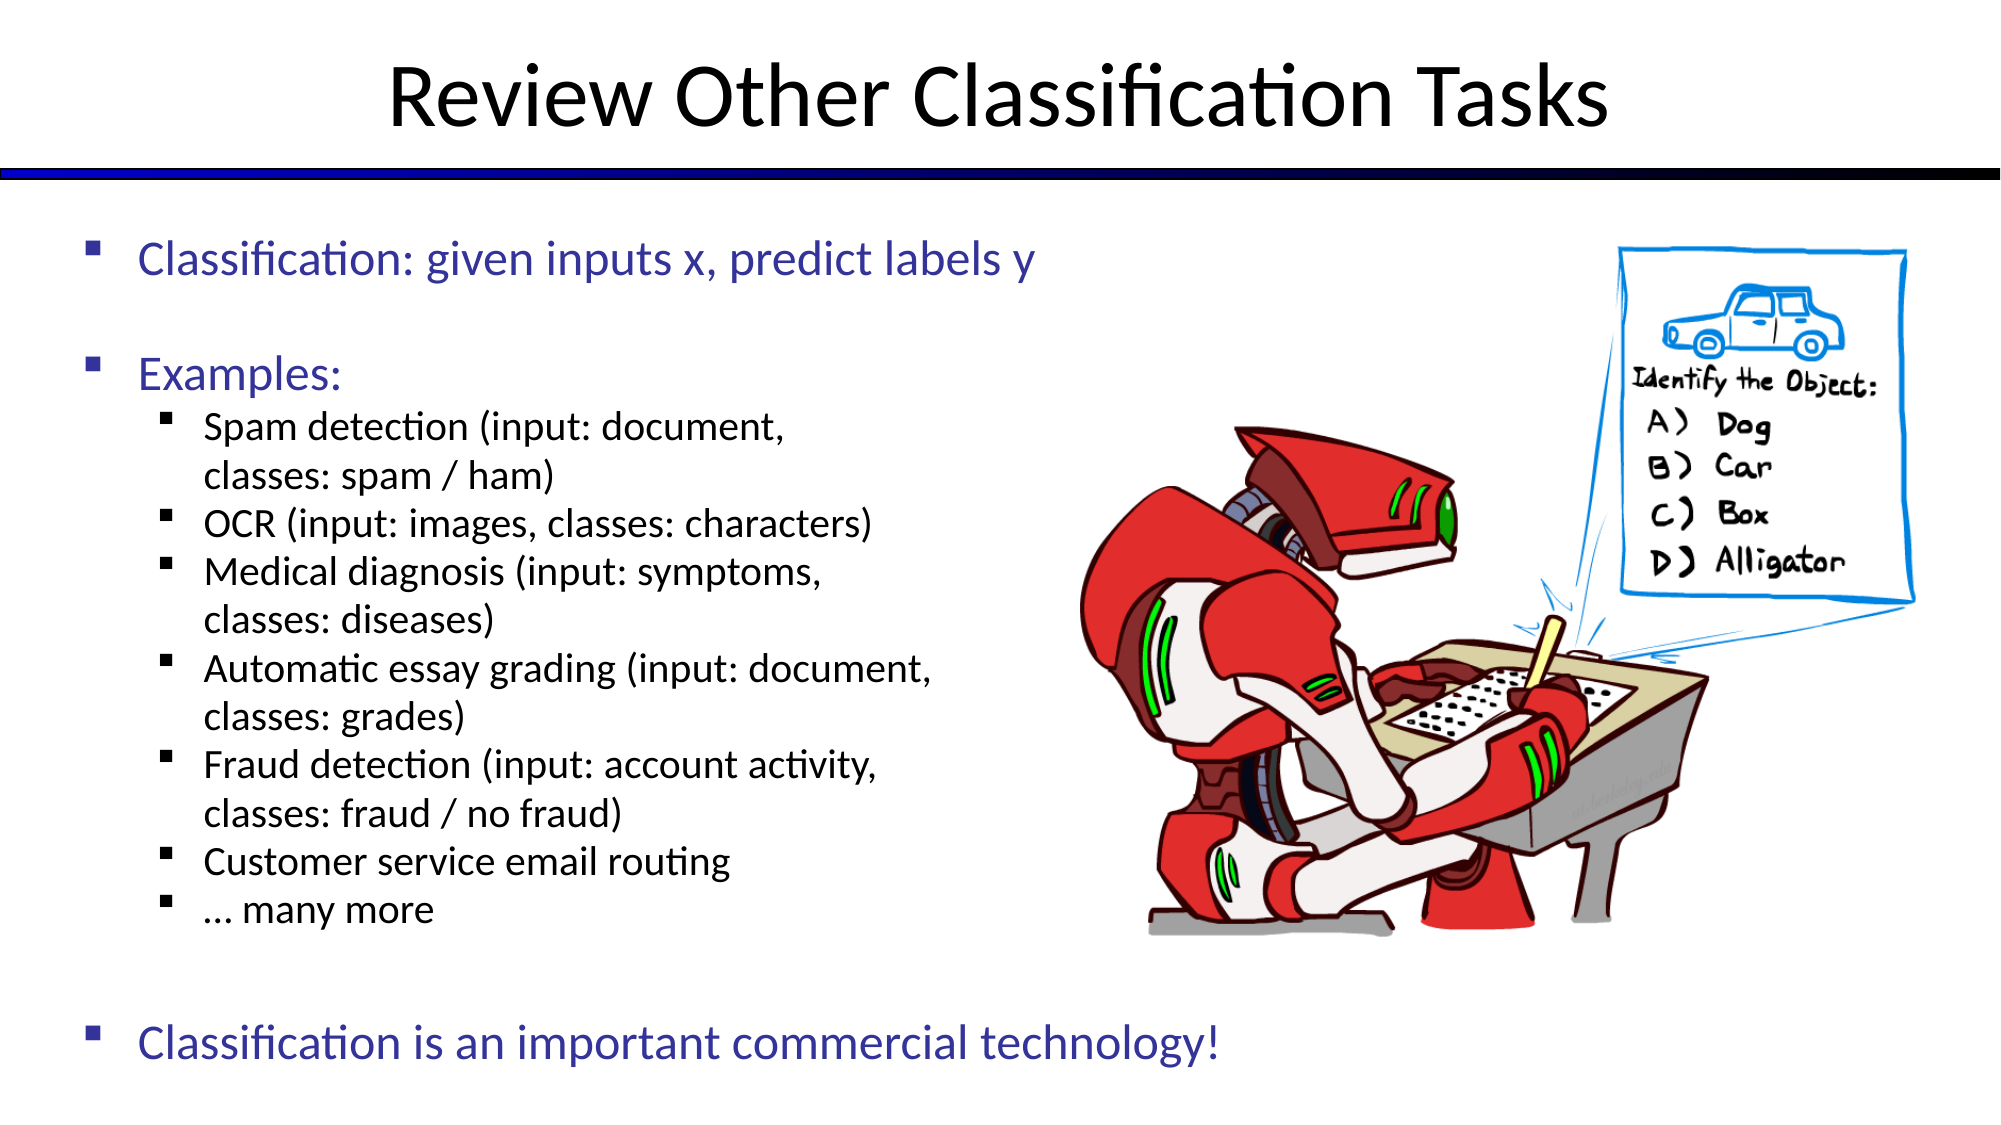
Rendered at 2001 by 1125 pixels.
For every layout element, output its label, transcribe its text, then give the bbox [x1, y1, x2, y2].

title Review Other Classification Tasks [0, 0, 2000, 184]
picture [1062, 224, 1938, 942]
list Classification: given inputs x, predict labels y Examples: Spam detection (input: document, classes: spam / ham) OCR (input: images, classes: characters) Medical diagnosis (input: symptoms, classes: diseases) Automatic essay grading (input: document, classes: grades) Fraud detection (input: account activity, classes: fraud / no fraud) Customer service email routing … many more Classification is an important commercial technology! [66, 228, 1288, 1006]
